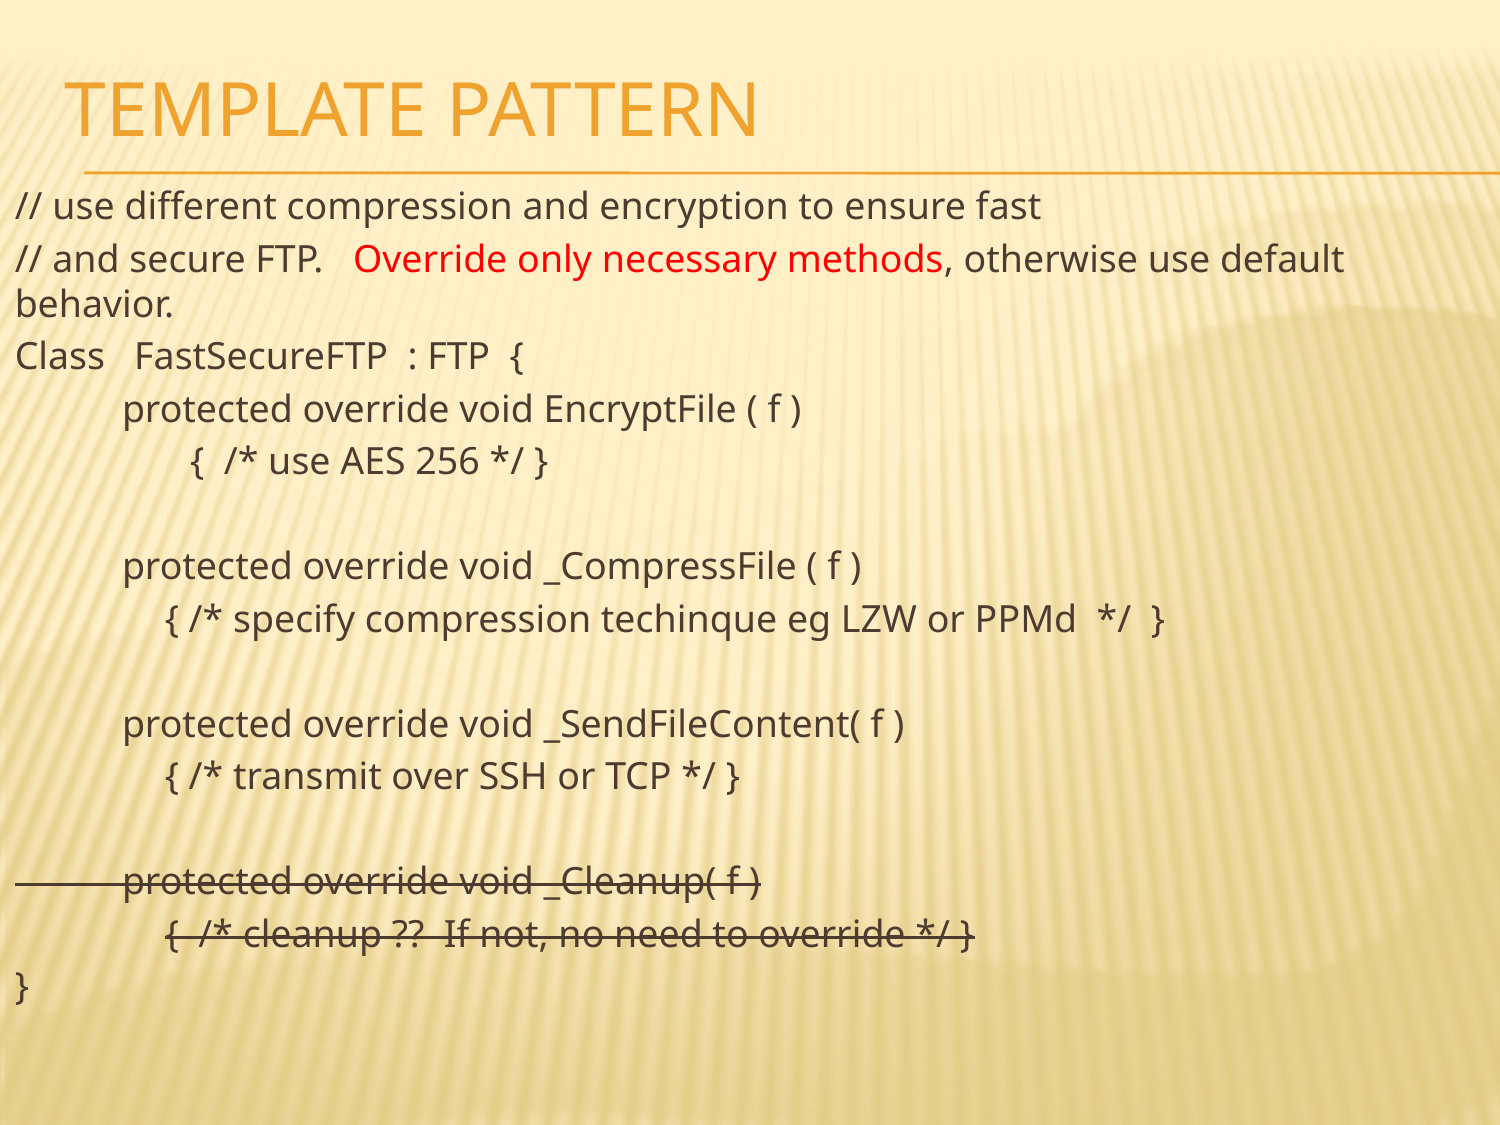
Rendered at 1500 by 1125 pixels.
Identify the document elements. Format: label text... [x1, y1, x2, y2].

text_box Template Pattern [49, 37, 1475, 174]
list // use different compression and encryption to ensure fast // and secure FTP. Override only necessary methods, otherwise use default behavior. Class FastSecureFTP : FTP { protected override void EncryptFile ( f ) { /* use AES 256 */ } protected override void _CompressFile ( f ) { /* specify compression techinque eg LZW or PPMd */ } protected override void _SendFileContent( f ) { /* transmit over SSH or TCP */ } protected override void _Cleanup( f ) { /* cleanup ?? If not, no need to override */ } } [0, 174, 1500, 1007]
